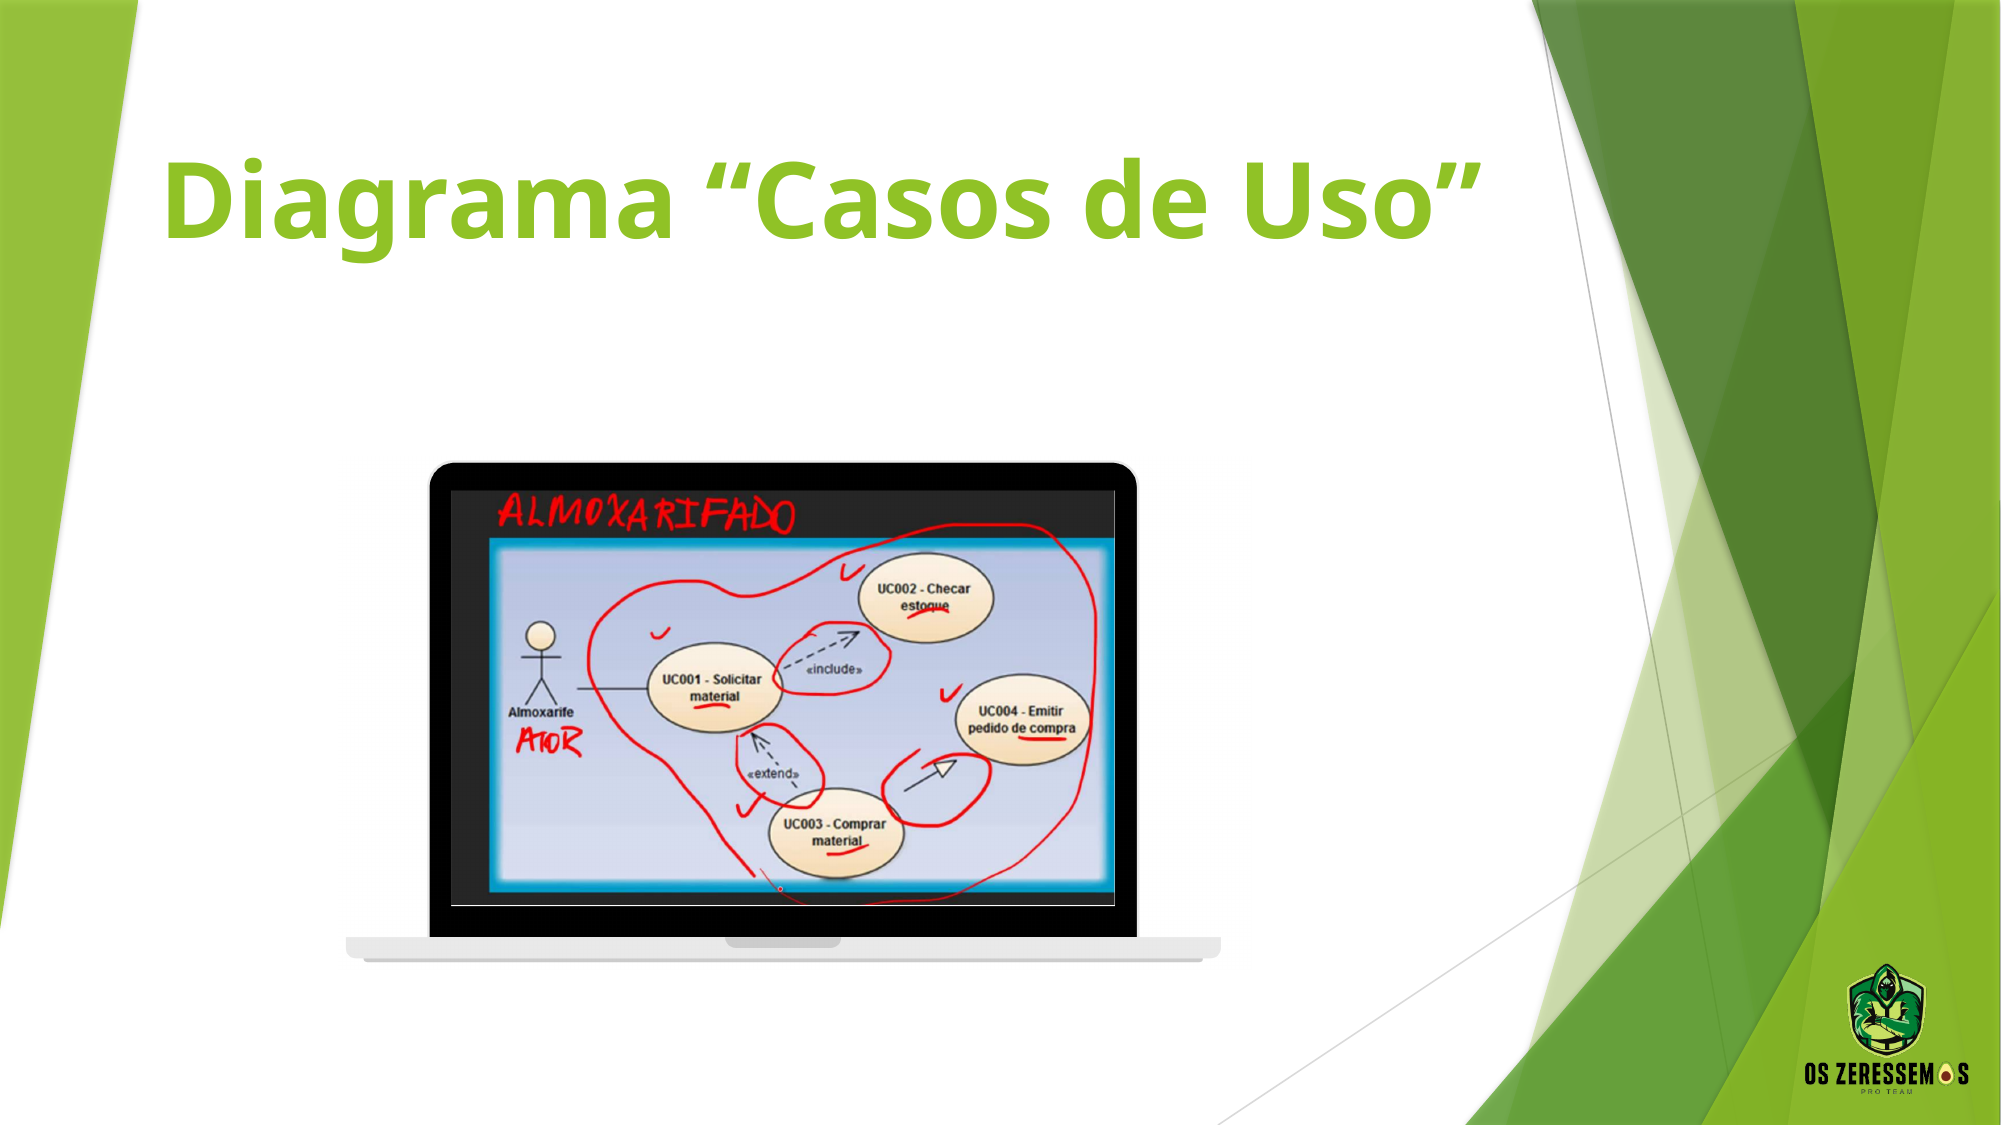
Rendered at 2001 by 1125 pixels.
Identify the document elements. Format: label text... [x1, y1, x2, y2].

title Diagrama “Casos de Uso” [105, 117, 1510, 267]
picture [1793, 938, 1981, 1125]
picture [338, 455, 1252, 970]
